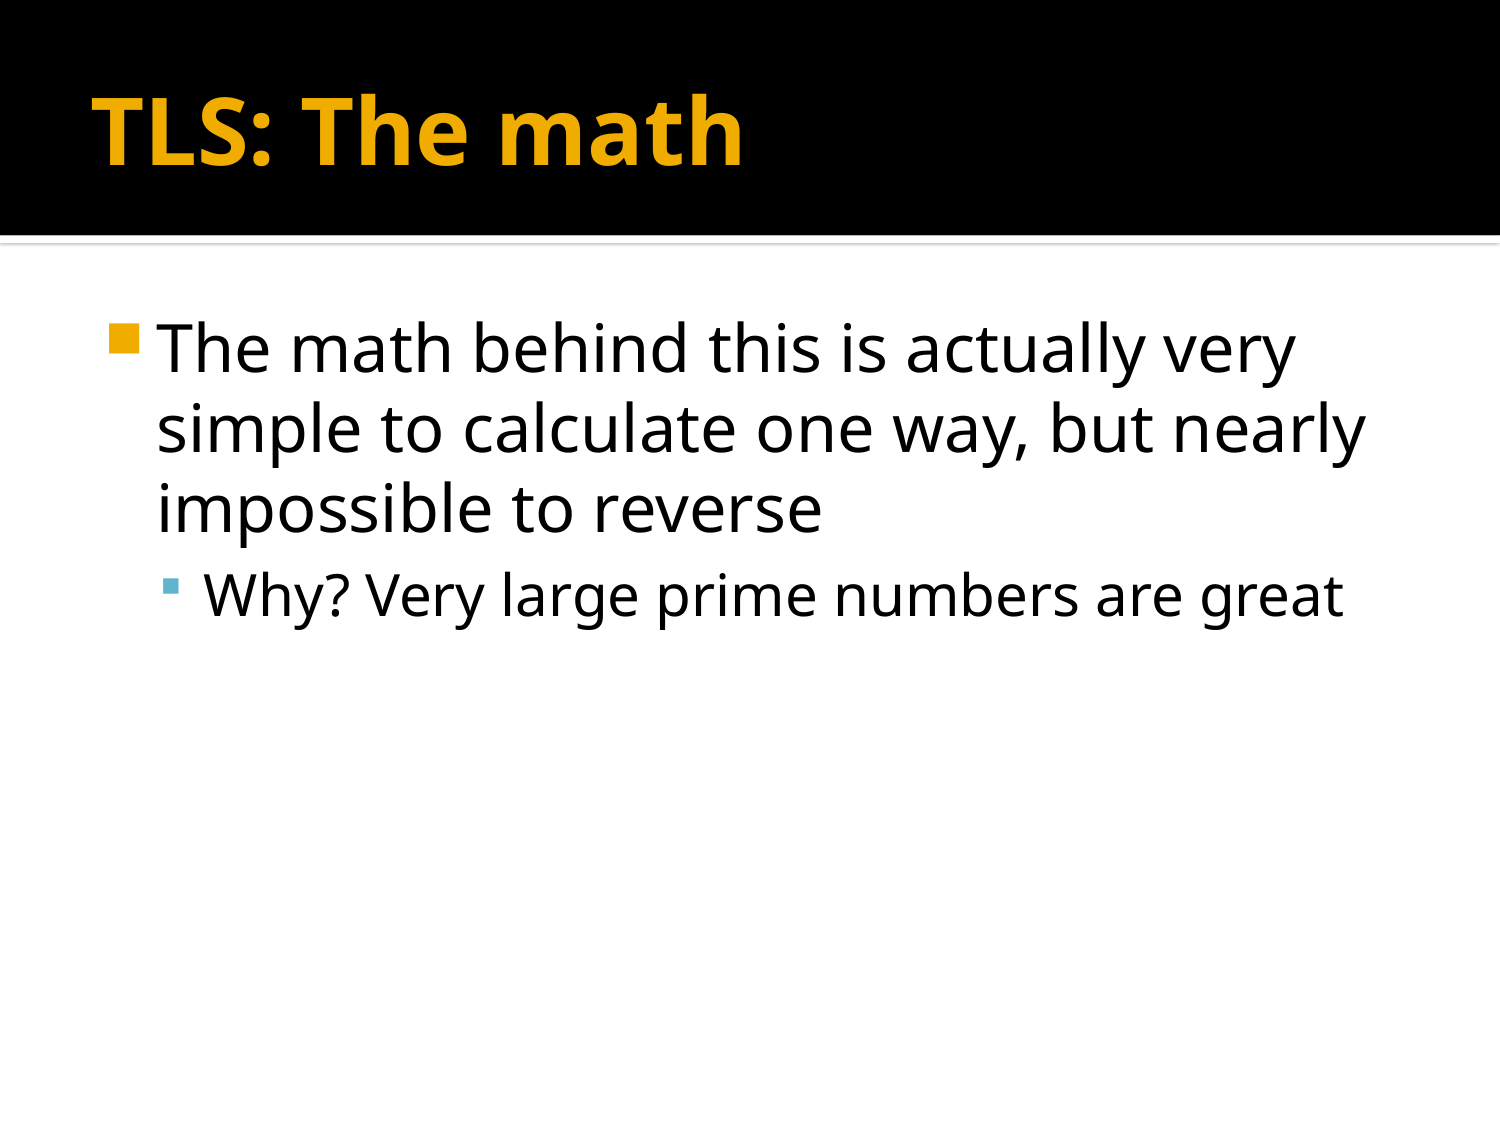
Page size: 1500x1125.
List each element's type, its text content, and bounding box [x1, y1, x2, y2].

title TLS: The math [75, 25, 1425, 231]
list The math behind this is actually very simple to calculate one way, but nearly impossible to reverse Why? Very large prime numbers are great [75, 291, 1425, 1050]
